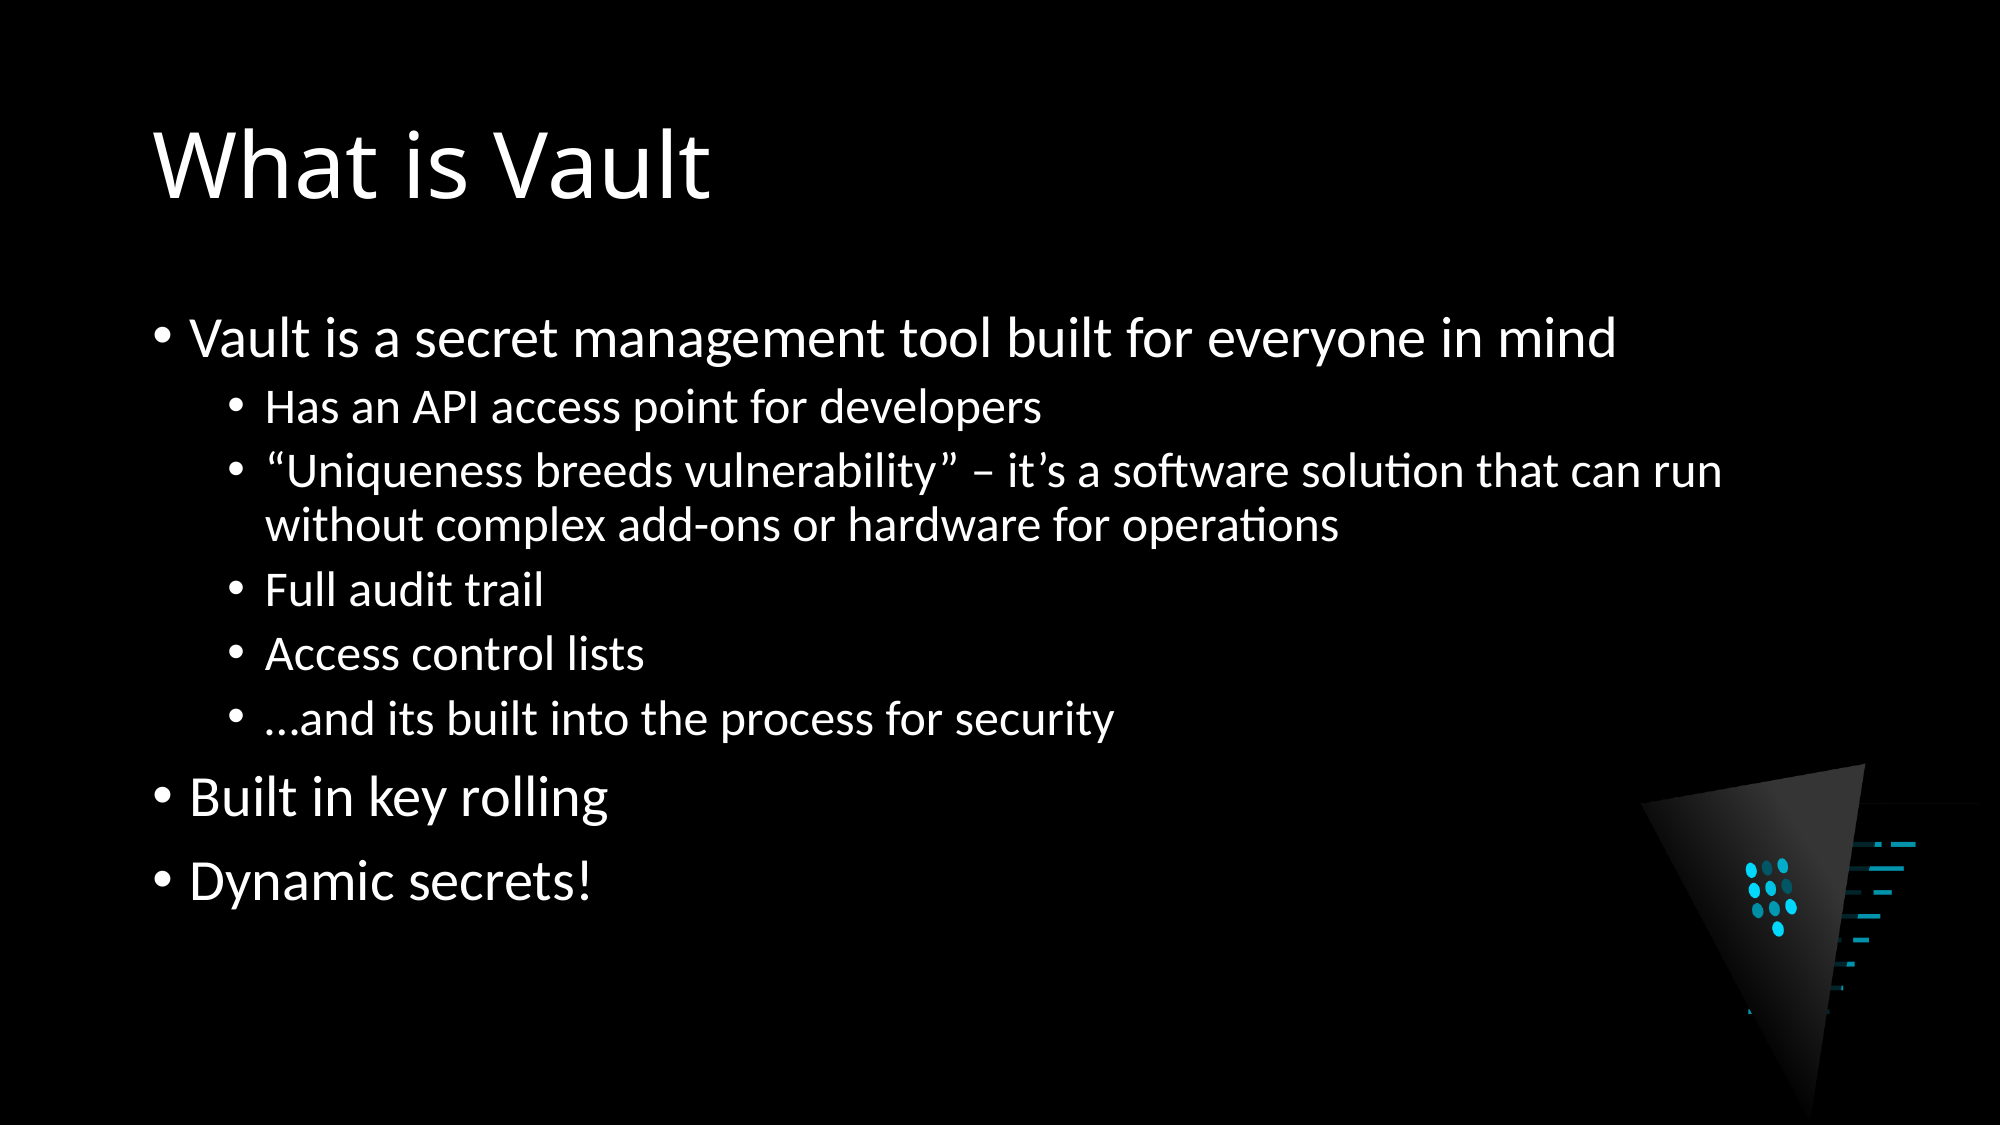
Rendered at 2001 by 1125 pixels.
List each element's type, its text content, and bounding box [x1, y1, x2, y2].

list Vault is a secret management tool built for everyone in mind Has an API access point for developers “Uniqueness breeds vulnerability” – it’s a software solution that can run without complex add-ons or hardware for operations Full audit trail Access control lists …and its built into the process for security Built in key rolling Dynamic secrets! [137, 299, 1863, 1014]
title What is Vault [137, 59, 1863, 278]
picture [1639, 763, 1981, 1125]
